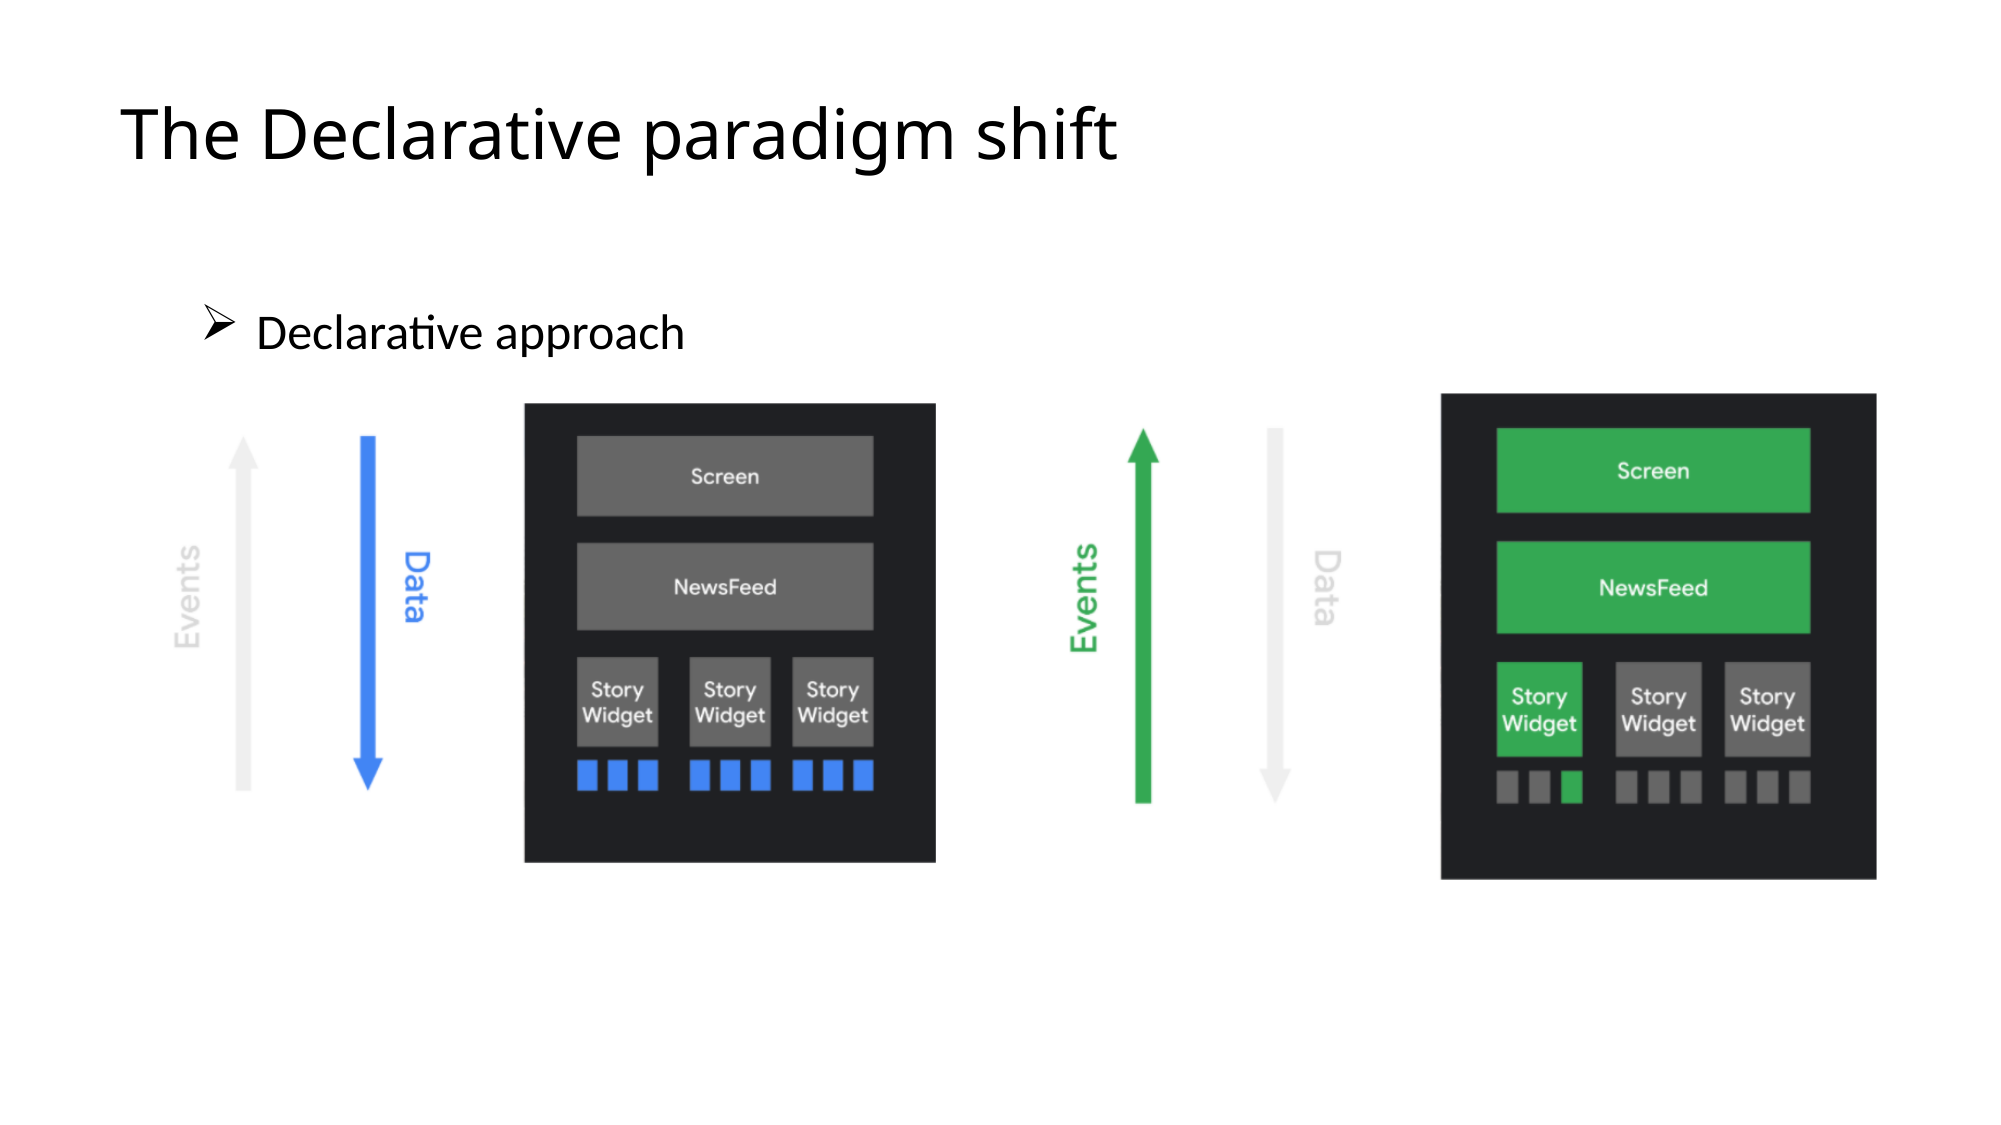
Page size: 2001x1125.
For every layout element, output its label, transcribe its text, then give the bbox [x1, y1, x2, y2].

picture [983, 367, 1940, 903]
title The Declarative paradigm shift [105, 91, 1837, 183]
picture [105, 387, 962, 887]
text_box Declarative approach [185, 291, 1072, 367]
